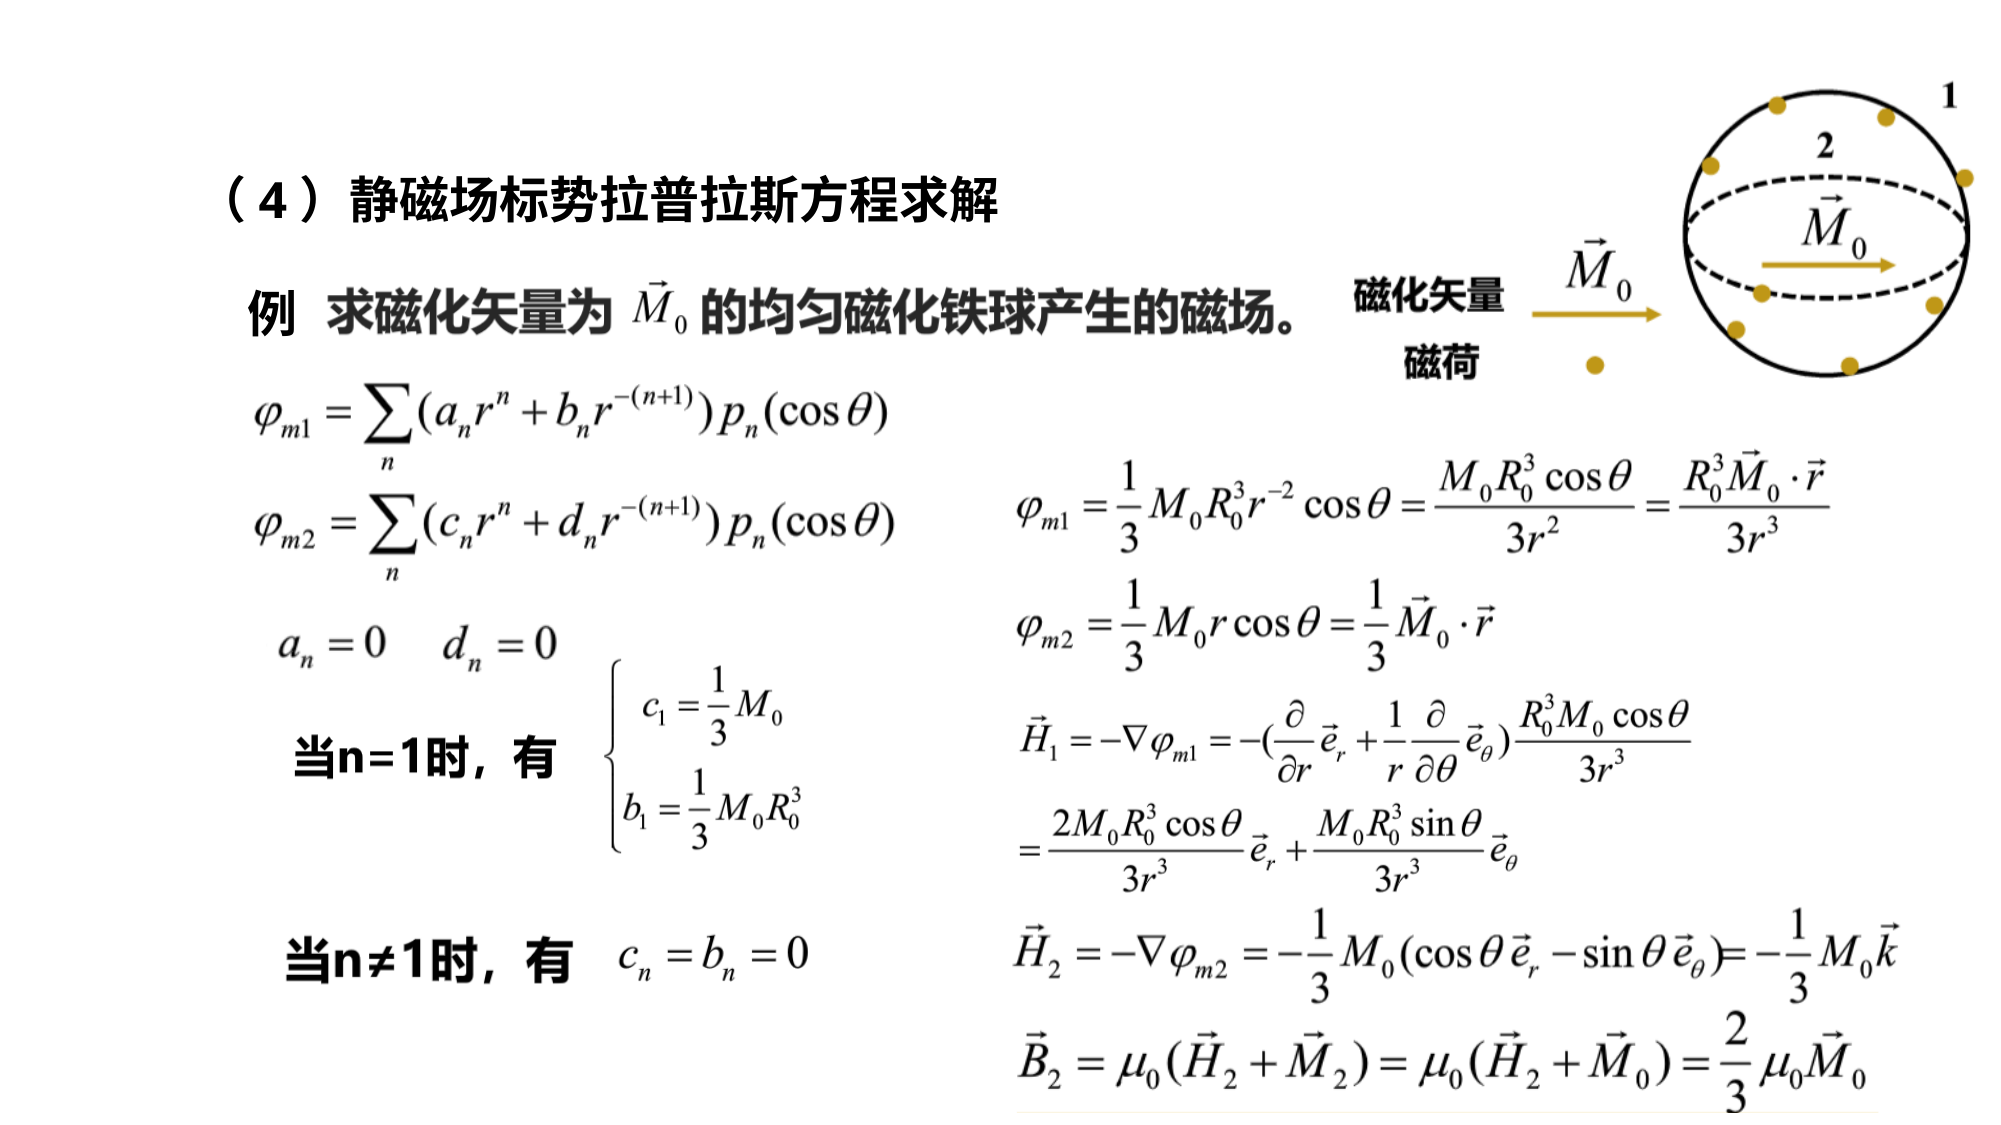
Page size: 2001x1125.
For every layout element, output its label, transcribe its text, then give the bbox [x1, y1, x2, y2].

picture [312, 276, 1307, 346]
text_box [999, 671, 1993, 901]
text_box 例 [233, 274, 337, 350]
picture [272, 725, 561, 785]
picture [597, 643, 812, 868]
picture [266, 601, 400, 688]
picture [999, 438, 1851, 671]
picture [436, 604, 576, 685]
picture [1344, 74, 1990, 400]
text_box （4）静磁场标势拉普拉斯方程求解 [181, 161, 1033, 236]
picture [606, 920, 812, 985]
picture [232, 356, 919, 590]
picture [999, 901, 1915, 1113]
picture [272, 920, 579, 994]
